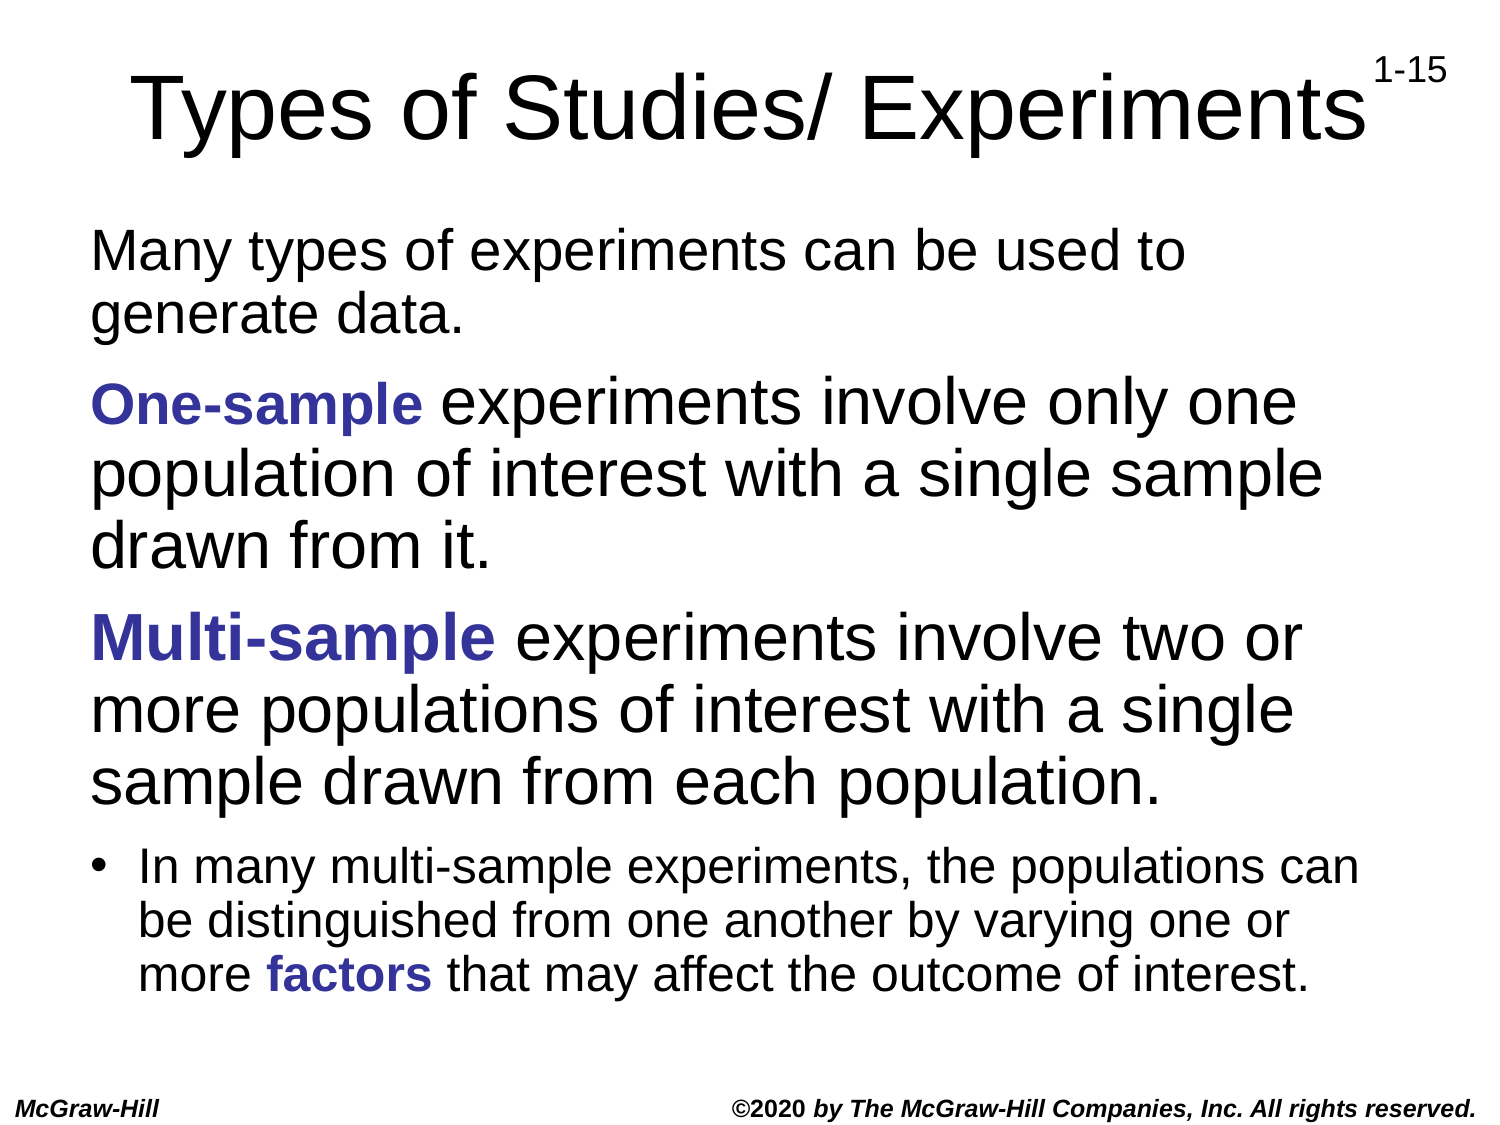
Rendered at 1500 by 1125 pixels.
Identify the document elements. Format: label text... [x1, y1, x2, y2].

list Many types of experiments can be used to generate data. One-sample experiments involve only one population of interest with a single sample drawn from it. Multi-sample experiments involve two or more populations of interest with a single sample drawn from each population. In many multi-sample experiments, the populations can be distinguished from one another by varying one or more factors that may affect the outcome of interest. [75, 212, 1425, 1000]
title Types of Studies/ Experiments [75, 37, 1425, 168]
